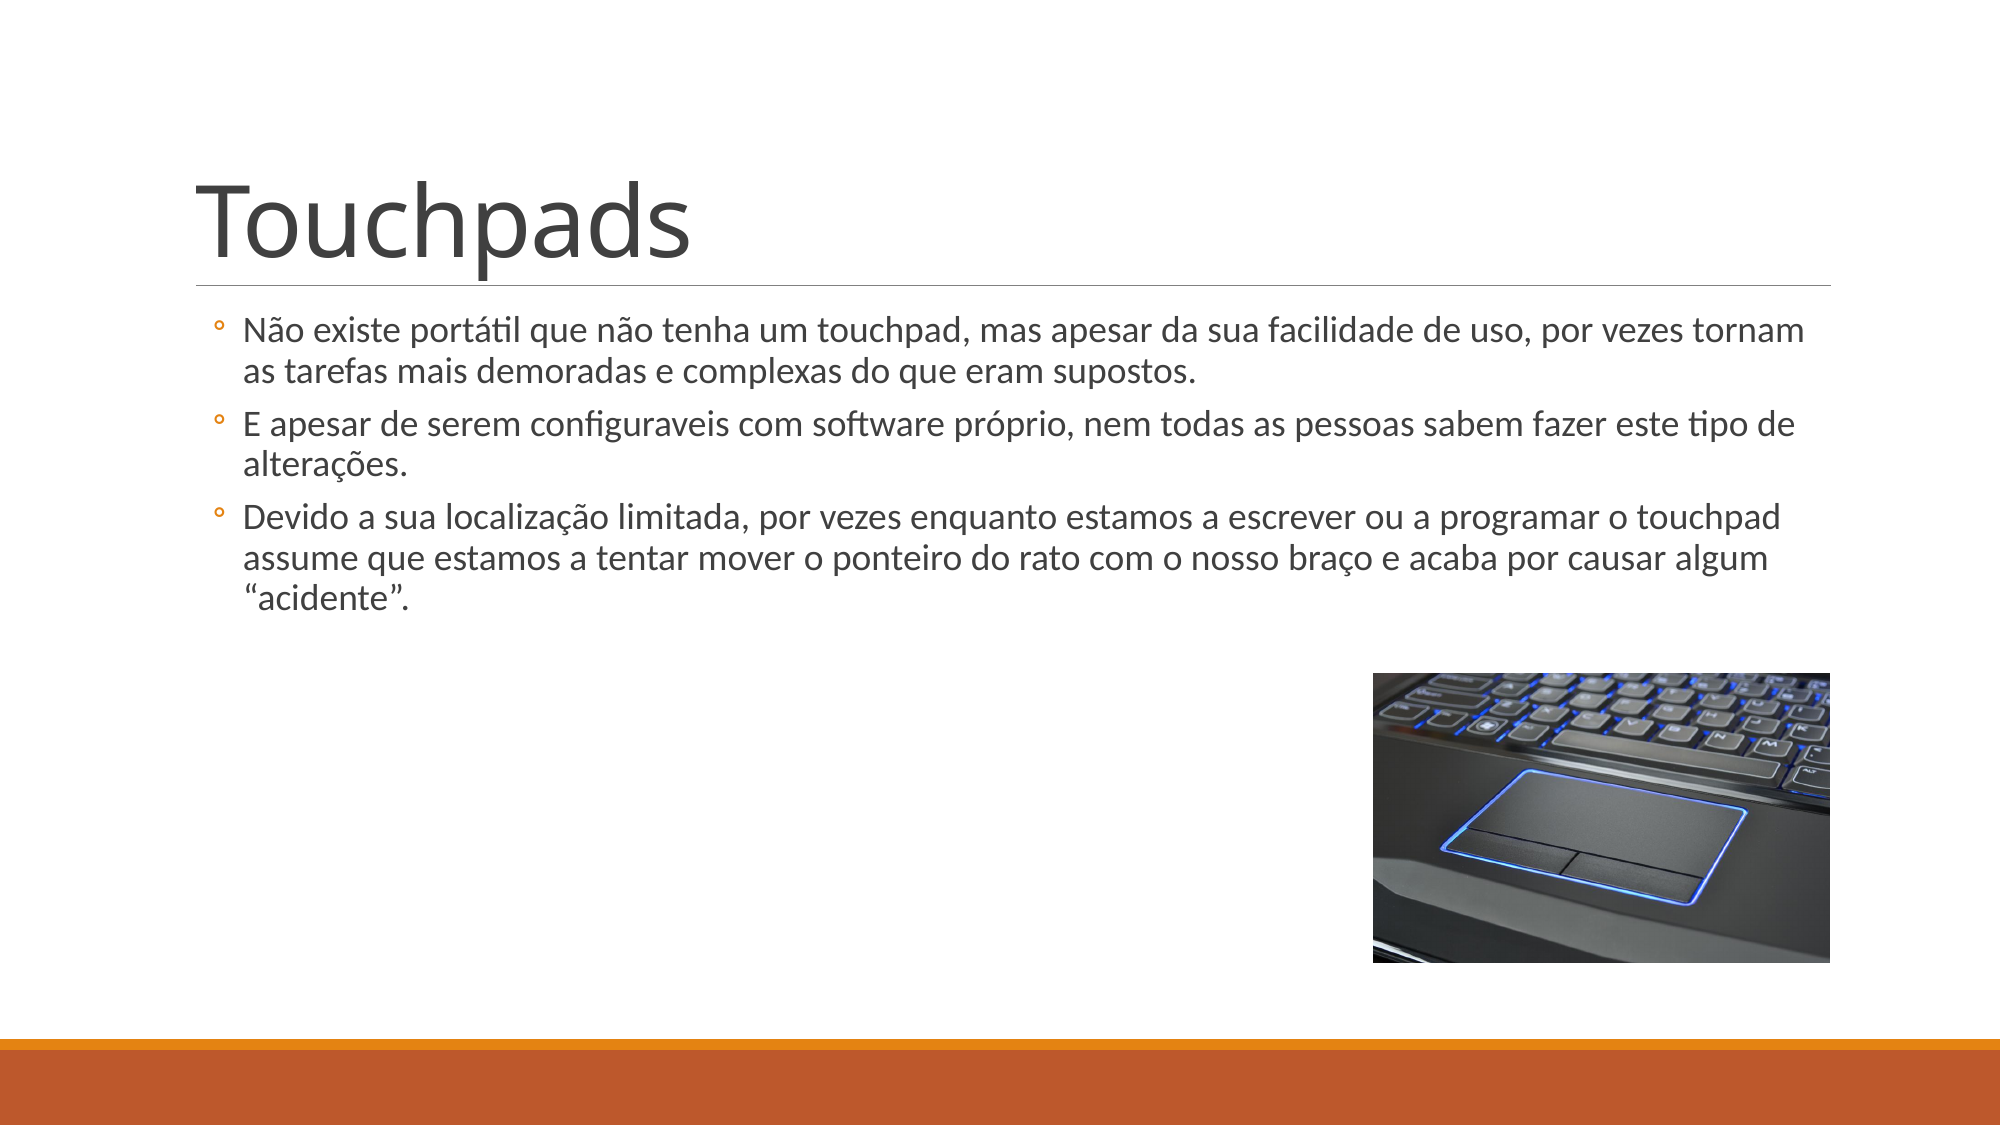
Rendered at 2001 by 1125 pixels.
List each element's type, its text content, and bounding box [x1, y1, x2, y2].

picture [1373, 672, 1831, 964]
title Touchpads [180, 47, 1830, 285]
list Não existe portátil que não tenha um touchpad, mas apesar da sua facilidade de uso, por vezes tornam as tarefas mais demoradas e complexas do que eram supostos. E apesar de serem configuraveis com software próprio, nem todas as pessoas sabem fazer este tipo de alterações. Devido a sua localização limitada, por vezes enquanto estamos a escrever ou a programar o touchpad assume que estamos a tentar mover o ponteiro do rato com o nosso braço e acaba por causar algum “acidente”. [180, 302, 1830, 963]
